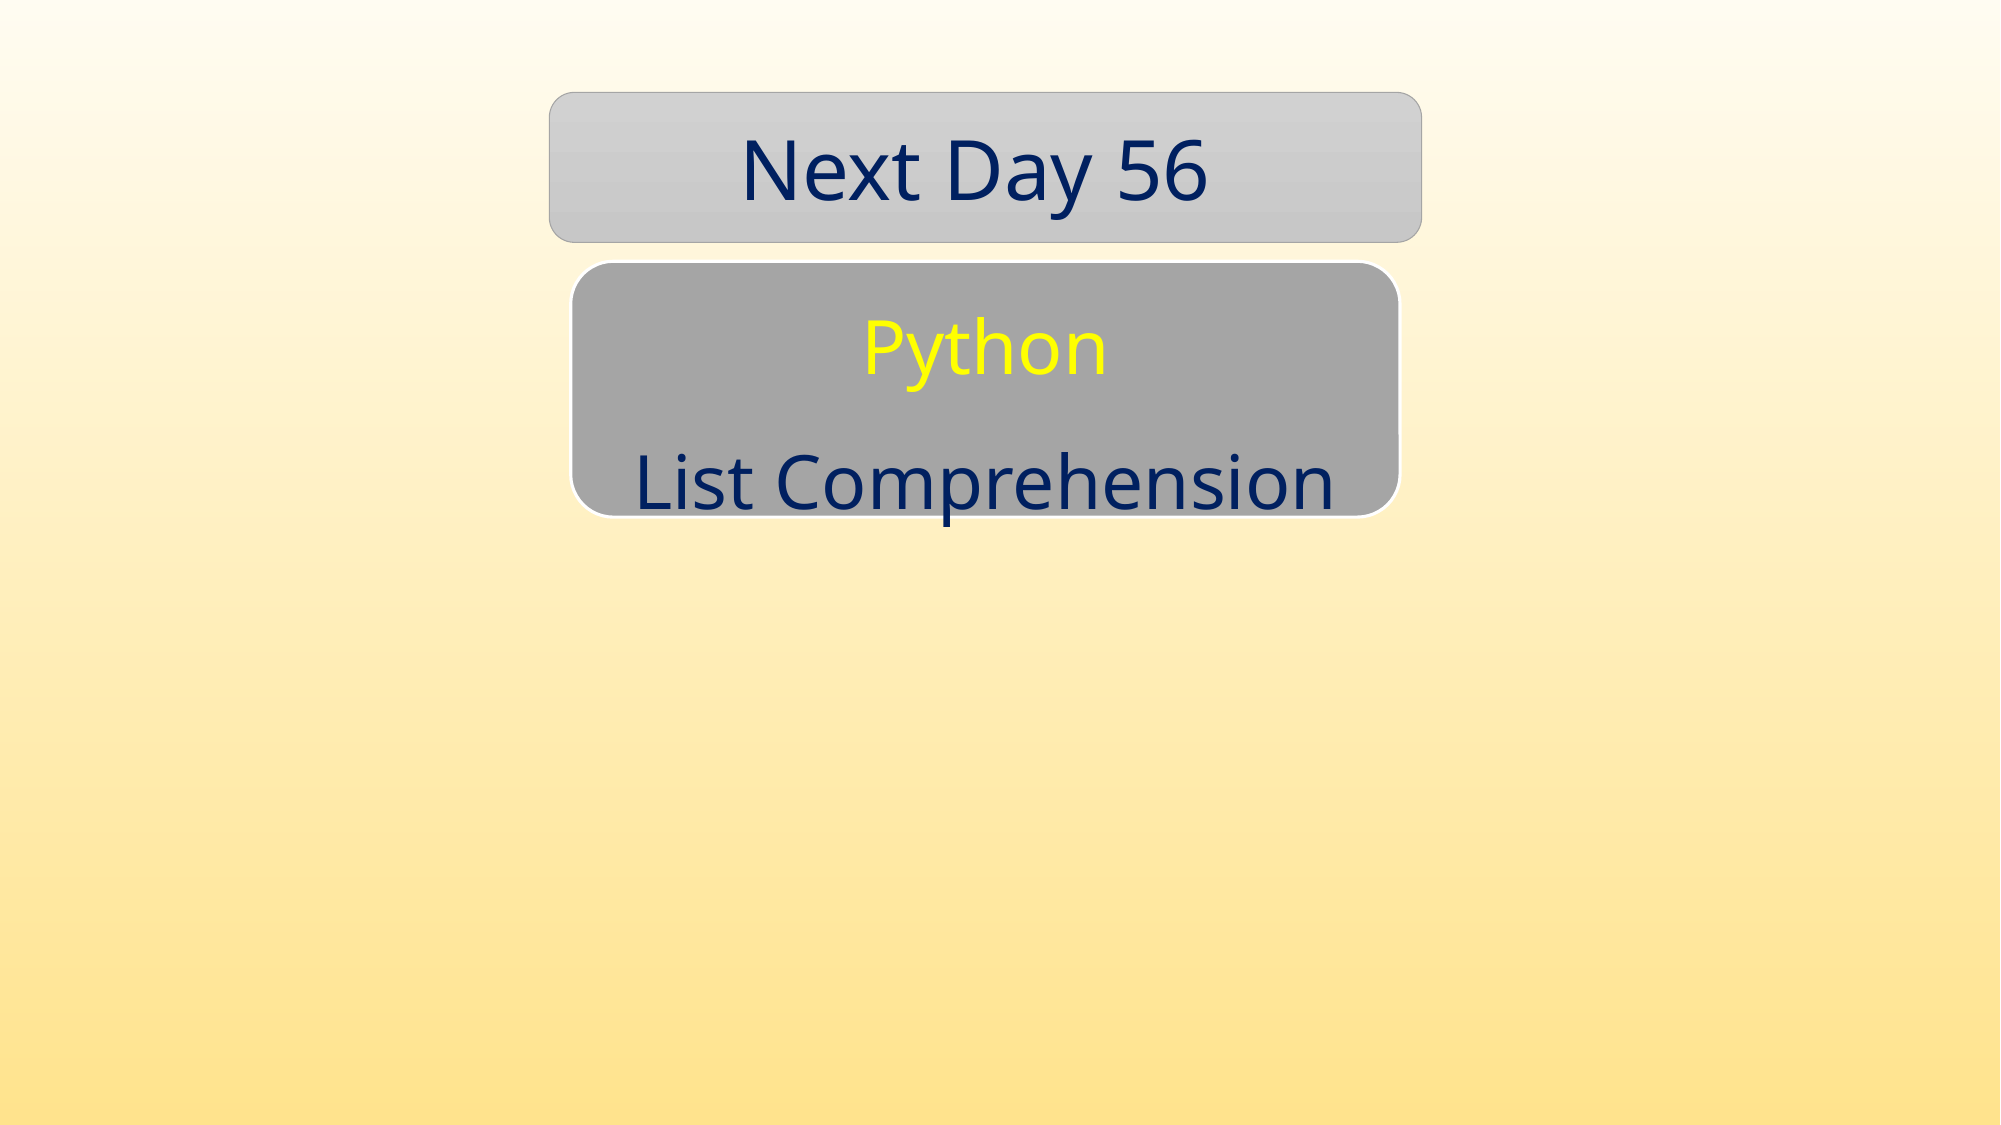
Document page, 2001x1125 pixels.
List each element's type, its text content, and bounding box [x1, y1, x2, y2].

text_box Next Day 56 [548, 91, 1423, 243]
text_box Python List Comprehension [569, 259, 1402, 519]
